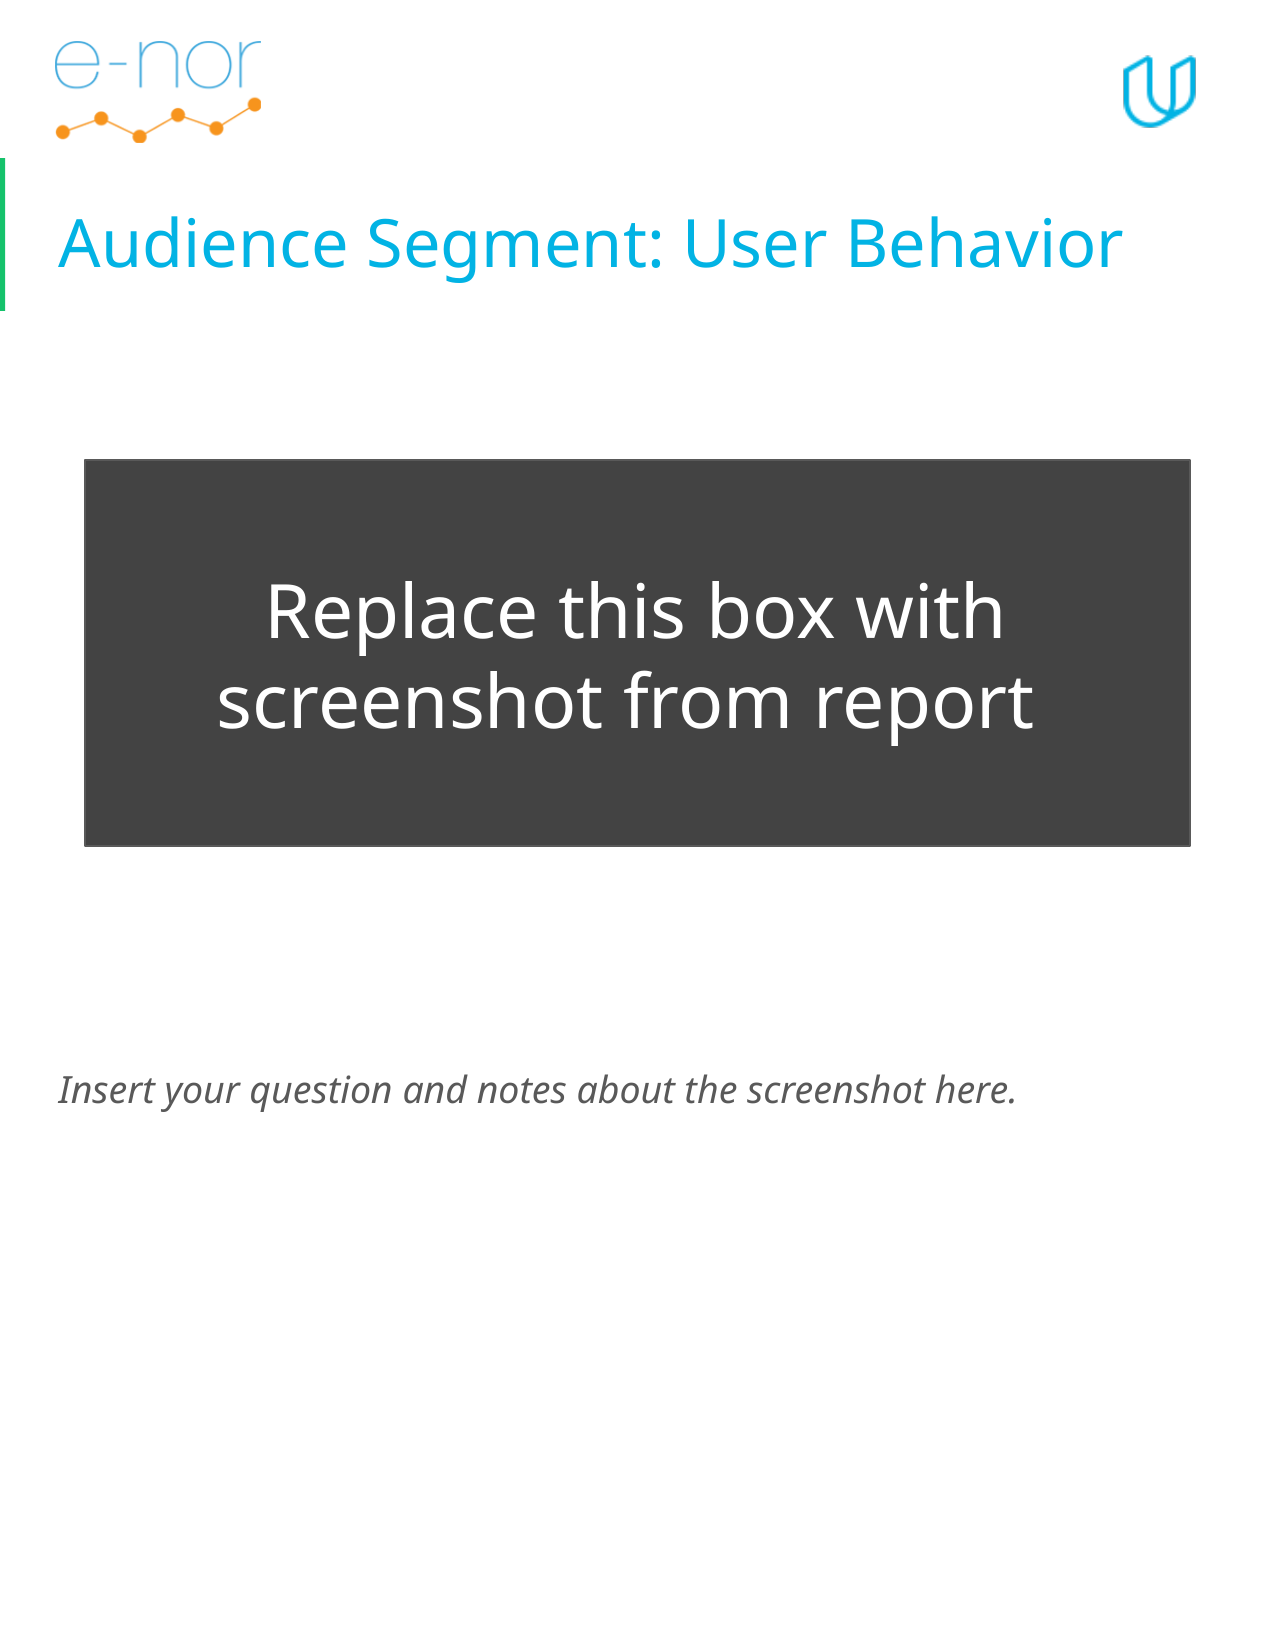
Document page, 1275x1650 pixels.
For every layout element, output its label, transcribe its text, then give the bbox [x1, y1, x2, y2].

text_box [84, 459, 1191, 847]
list Insert your question and notes about the screenshot here. [43, 1044, 1232, 1547]
picture [1088, 20, 1232, 142]
title Audience Segment: User Behavior [43, 142, 1232, 327]
picture [55, 41, 261, 142]
